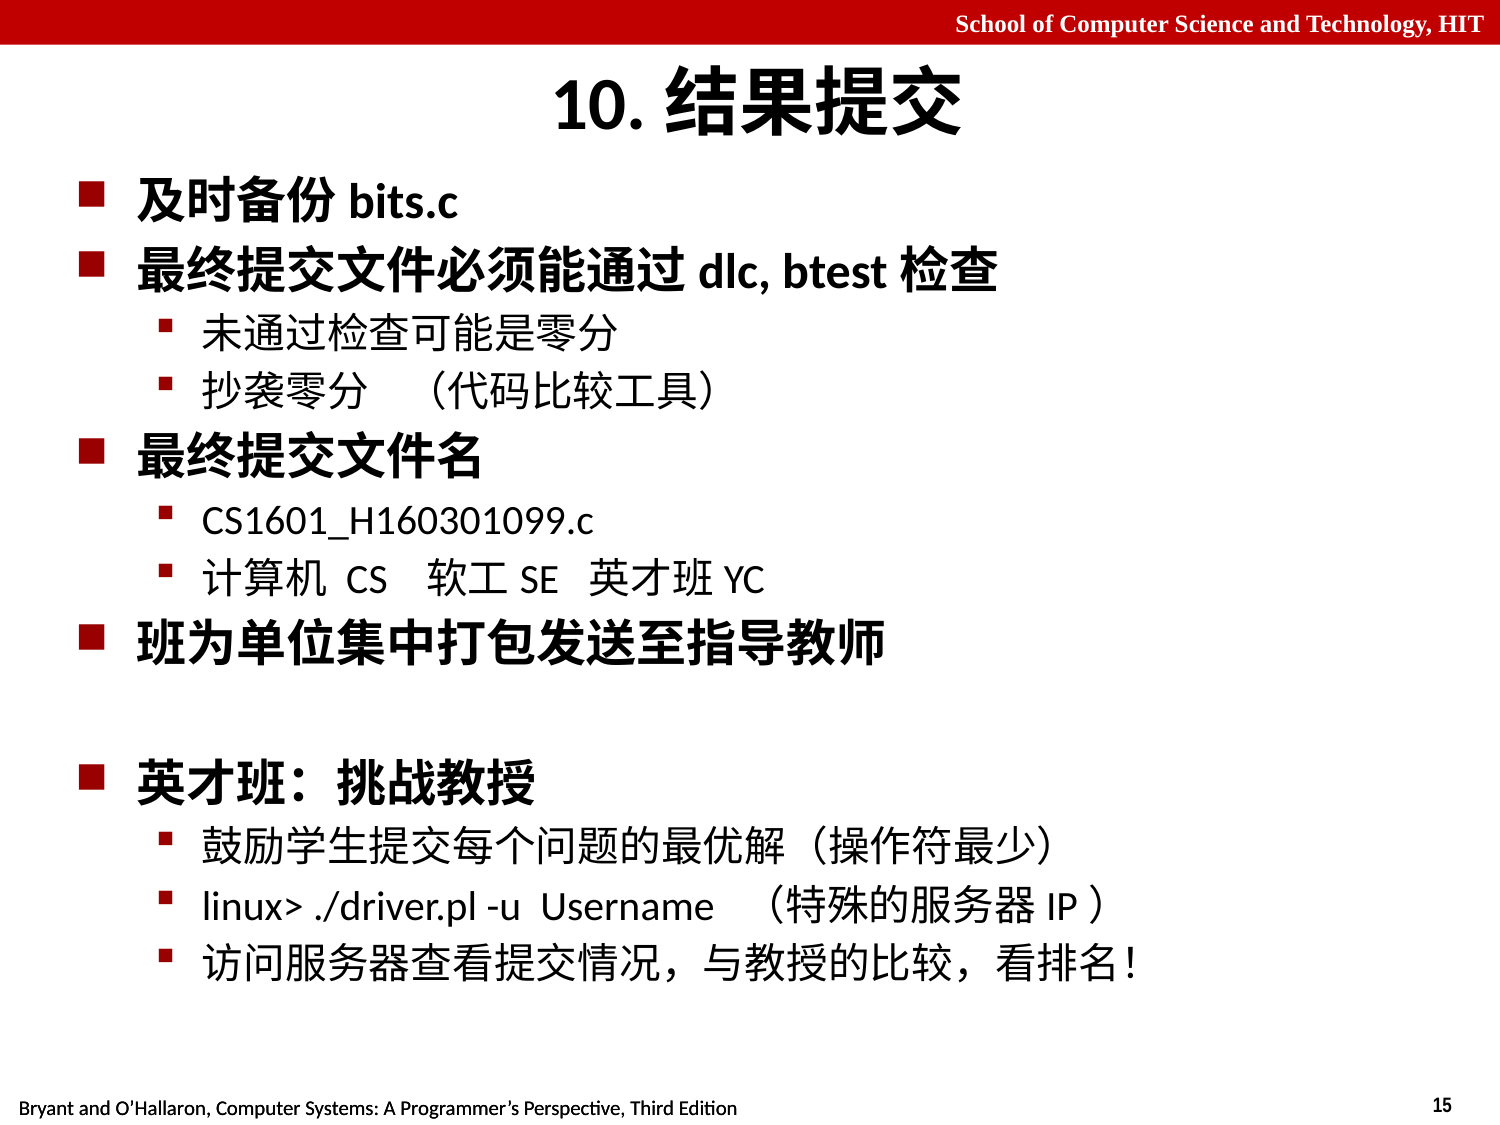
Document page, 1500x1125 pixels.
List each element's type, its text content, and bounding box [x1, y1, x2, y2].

list 及时备份bits.c 最终提交文件必须能通过dlc, btest检查 未通过检查可能是零分 抄袭零分 （代码比较工具） 最终提交文件名 CS1601_H160301099.c 计算机 CS 软工SE 英才班YC 班为单位集中打包发送至指导教师 英才班：挑战教授 鼓励学生提交每个问题的最优解（操作符最少） linux> ./driver.pl -u Username （特殊的服务器IP） 访问服务器查看提交情况，与教授的比较，看排名！ [64, 160, 1414, 1101]
title 10.结果提交 [36, 37, 1479, 163]
